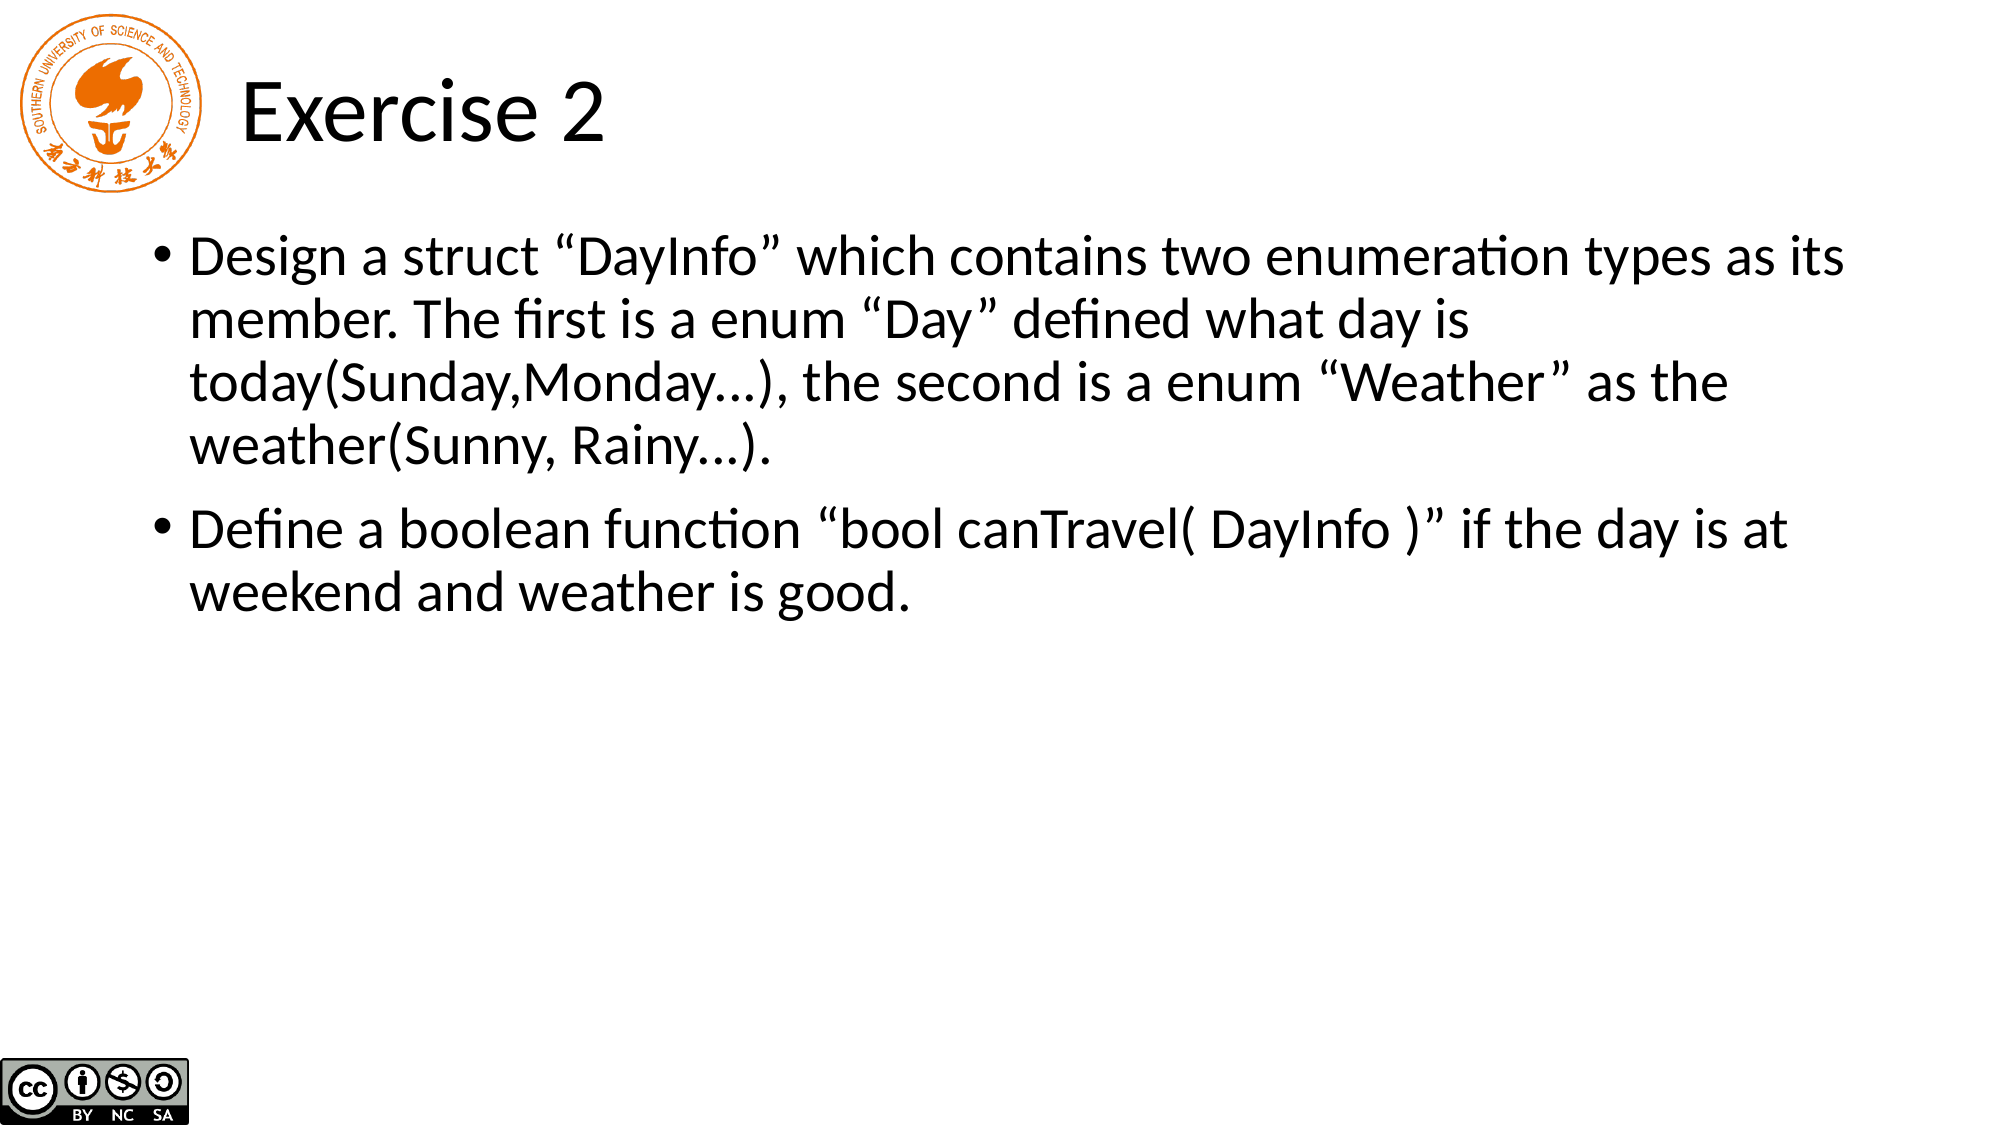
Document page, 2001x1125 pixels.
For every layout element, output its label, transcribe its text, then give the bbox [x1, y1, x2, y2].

list Design a struct “DayInfo” which contains two enumeration types as its member. The first is a enum “Day” defined what day is today(Sunday,Monday...), the second is a enum “Weather” as the weather(Sunny, Rainy...). Define a boolean function “bool canTravel( DayInfo )” if the day is at weekend and weather is good. [137, 217, 1951, 1014]
picture [0, 1058, 189, 1125]
title Exercise 2 [225, 43, 1951, 181]
picture [18, 11, 202, 194]
